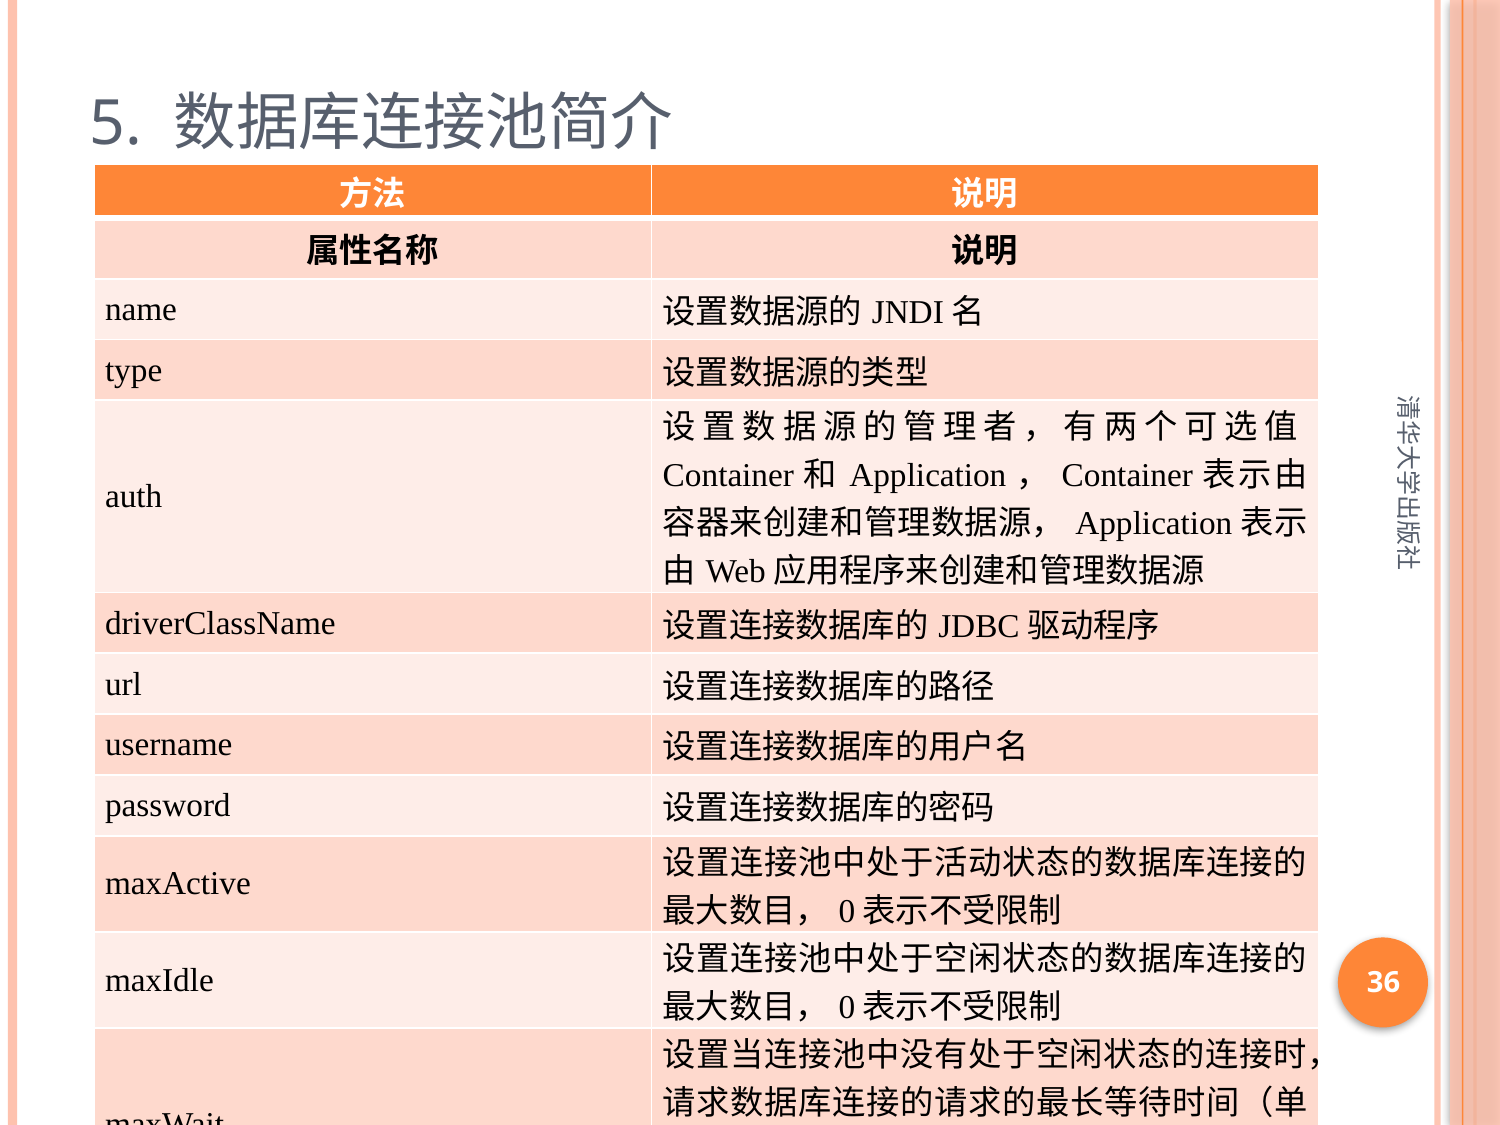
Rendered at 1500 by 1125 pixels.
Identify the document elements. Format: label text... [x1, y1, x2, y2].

footer 清华大学出版社 [1379, 380, 1440, 906]
table_cell 设置连接数据库的用户名 [652, 715, 1318, 774]
table_cell 设置连接数据库的密码 [652, 776, 1318, 835]
table_cell 设置连接数据库的路径 [652, 654, 1318, 713]
table_cell auth [95, 401, 651, 592]
table_cell name [95, 280, 651, 339]
table_cell 设置连接池中处于活动状态的数据库连接的最大数目，0表示不受限制 [652, 837, 1318, 931]
table_cell 设置连接数据库的JDBC驱动程序 [652, 593, 1318, 652]
table_cell 设置数据源的管理者，有两个可选值Container和Application，Container表示由容器来创建和管理数据源，Application表示由Web应用程序来创建和管理数据源 [652, 401, 1318, 592]
table_cell driverClassName [95, 593, 651, 652]
table_header 方法 [95, 165, 651, 215]
table_cell 说明 [652, 221, 1318, 278]
table_cell 设置连接池中处于空闲状态的数据库连接的最大数目，0表示不受限制 [652, 933, 1318, 1027]
table_cell username [95, 715, 651, 774]
table_cell 设置当连接池中没有处于空闲状态的连接时，请求数据库连接的请求的最长等待时间（单位为ms），如果超出该时间将抛出异常，−1表示无限期等待 [652, 1029, 1318, 1125]
slide_number 36 [1333, 940, 1434, 1027]
table_cell type [95, 340, 651, 399]
table_cell maxIdle [95, 933, 651, 1027]
title 5. 数据库连接池简介 [75, 0, 1300, 164]
table_cell maxWait [95, 1029, 651, 1125]
table_cell 设置数据源的JNDI名 [652, 280, 1318, 339]
table_cell url [95, 654, 651, 713]
table_cell password [95, 776, 651, 835]
table_cell 属性名称 [95, 221, 651, 278]
table_cell 设置数据源的类型 [652, 340, 1318, 399]
table_cell maxActive [95, 837, 651, 931]
table_header 说明 [652, 165, 1318, 215]
